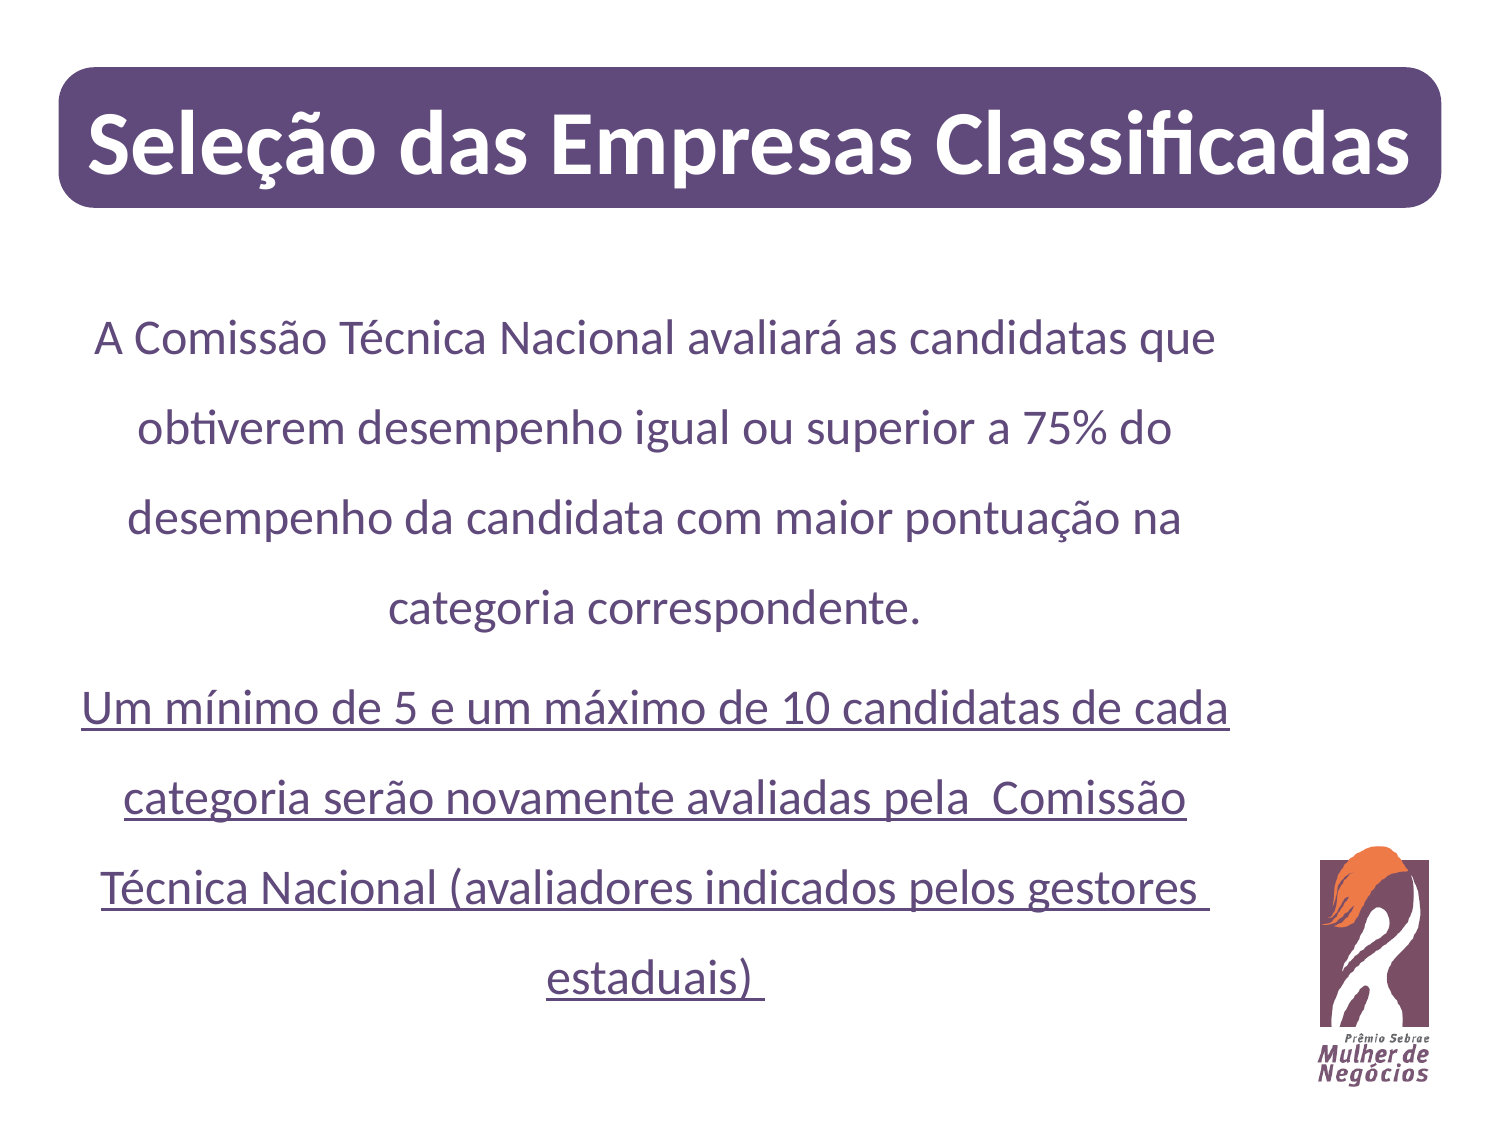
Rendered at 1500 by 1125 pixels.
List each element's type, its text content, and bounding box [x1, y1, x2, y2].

picture [1245, 803, 1500, 1125]
text_box Seleção das Empresas Classificadas [56, 65, 1444, 210]
list A Comissão Técnica Nacional avaliará as candidatas que obtiverem desempenho igual ou superior a 75% do desempenho da candidata com maior pontuação na categoria correspondente. Um mínimo de 5 e um máximo de 10 candidatas de cada categoria serão novamente avaliadas pela Comissão Técnica Nacional (avaliadores indicados pelos gestores estaduais) [64, 267, 1247, 1010]
